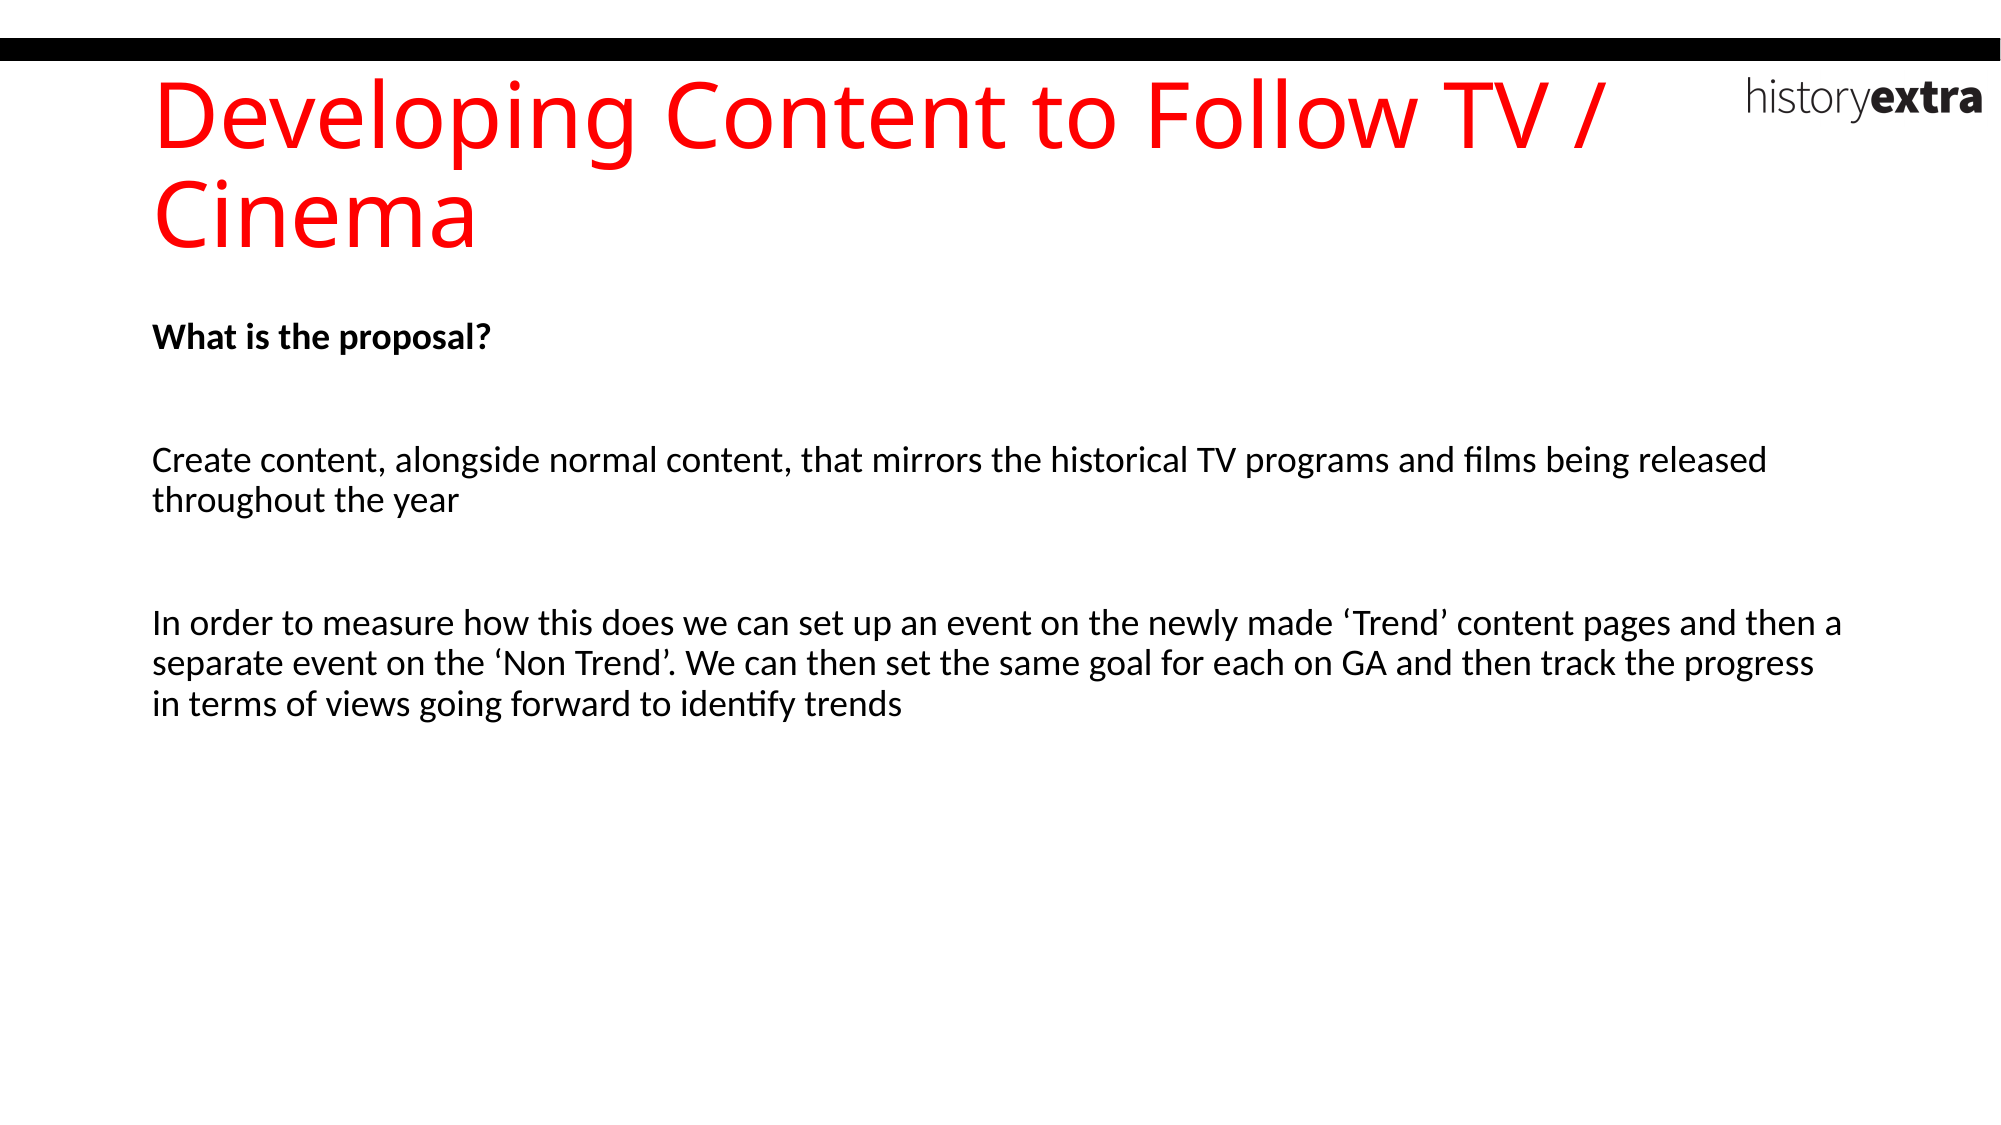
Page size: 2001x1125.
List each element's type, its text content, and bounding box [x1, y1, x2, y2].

text_box Developing Content to Follow TV / Cinema [137, 59, 1863, 278]
text_box What is the proposal? Create content, alongside normal content, that mirrors the historical TV programs and films being released throughout the year In order to measure how this does we can set up an event on the newly made ‘Trend’ content pages and then a separate event on the ‘Non Trend’. We can then set the same goal for each on GA and then track the progress in terms of views going forward to identify trends [137, 309, 1863, 764]
picture [1863, 70, 1988, 127]
